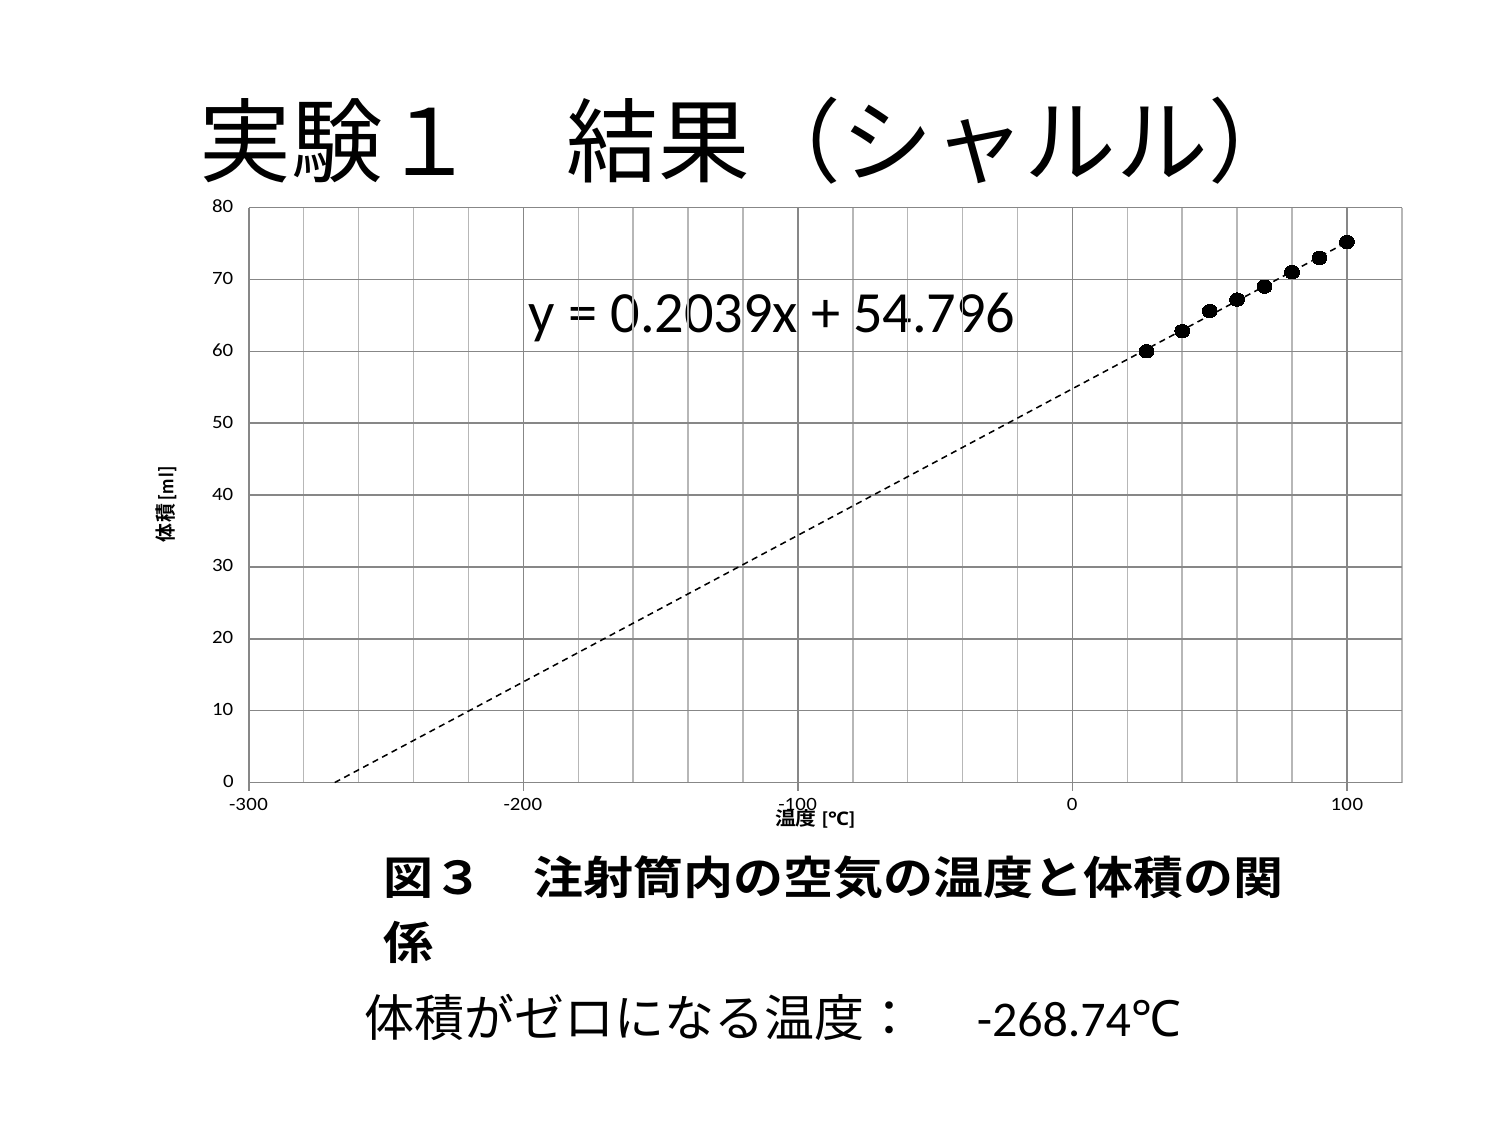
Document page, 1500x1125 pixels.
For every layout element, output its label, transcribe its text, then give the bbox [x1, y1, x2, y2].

chart [116, 184, 1429, 965]
text_box 体積がゼロになる温度： -268.74℃ [350, 979, 1196, 1054]
title 実験１ 結果（シャルル） [75, 45, 1425, 233]
